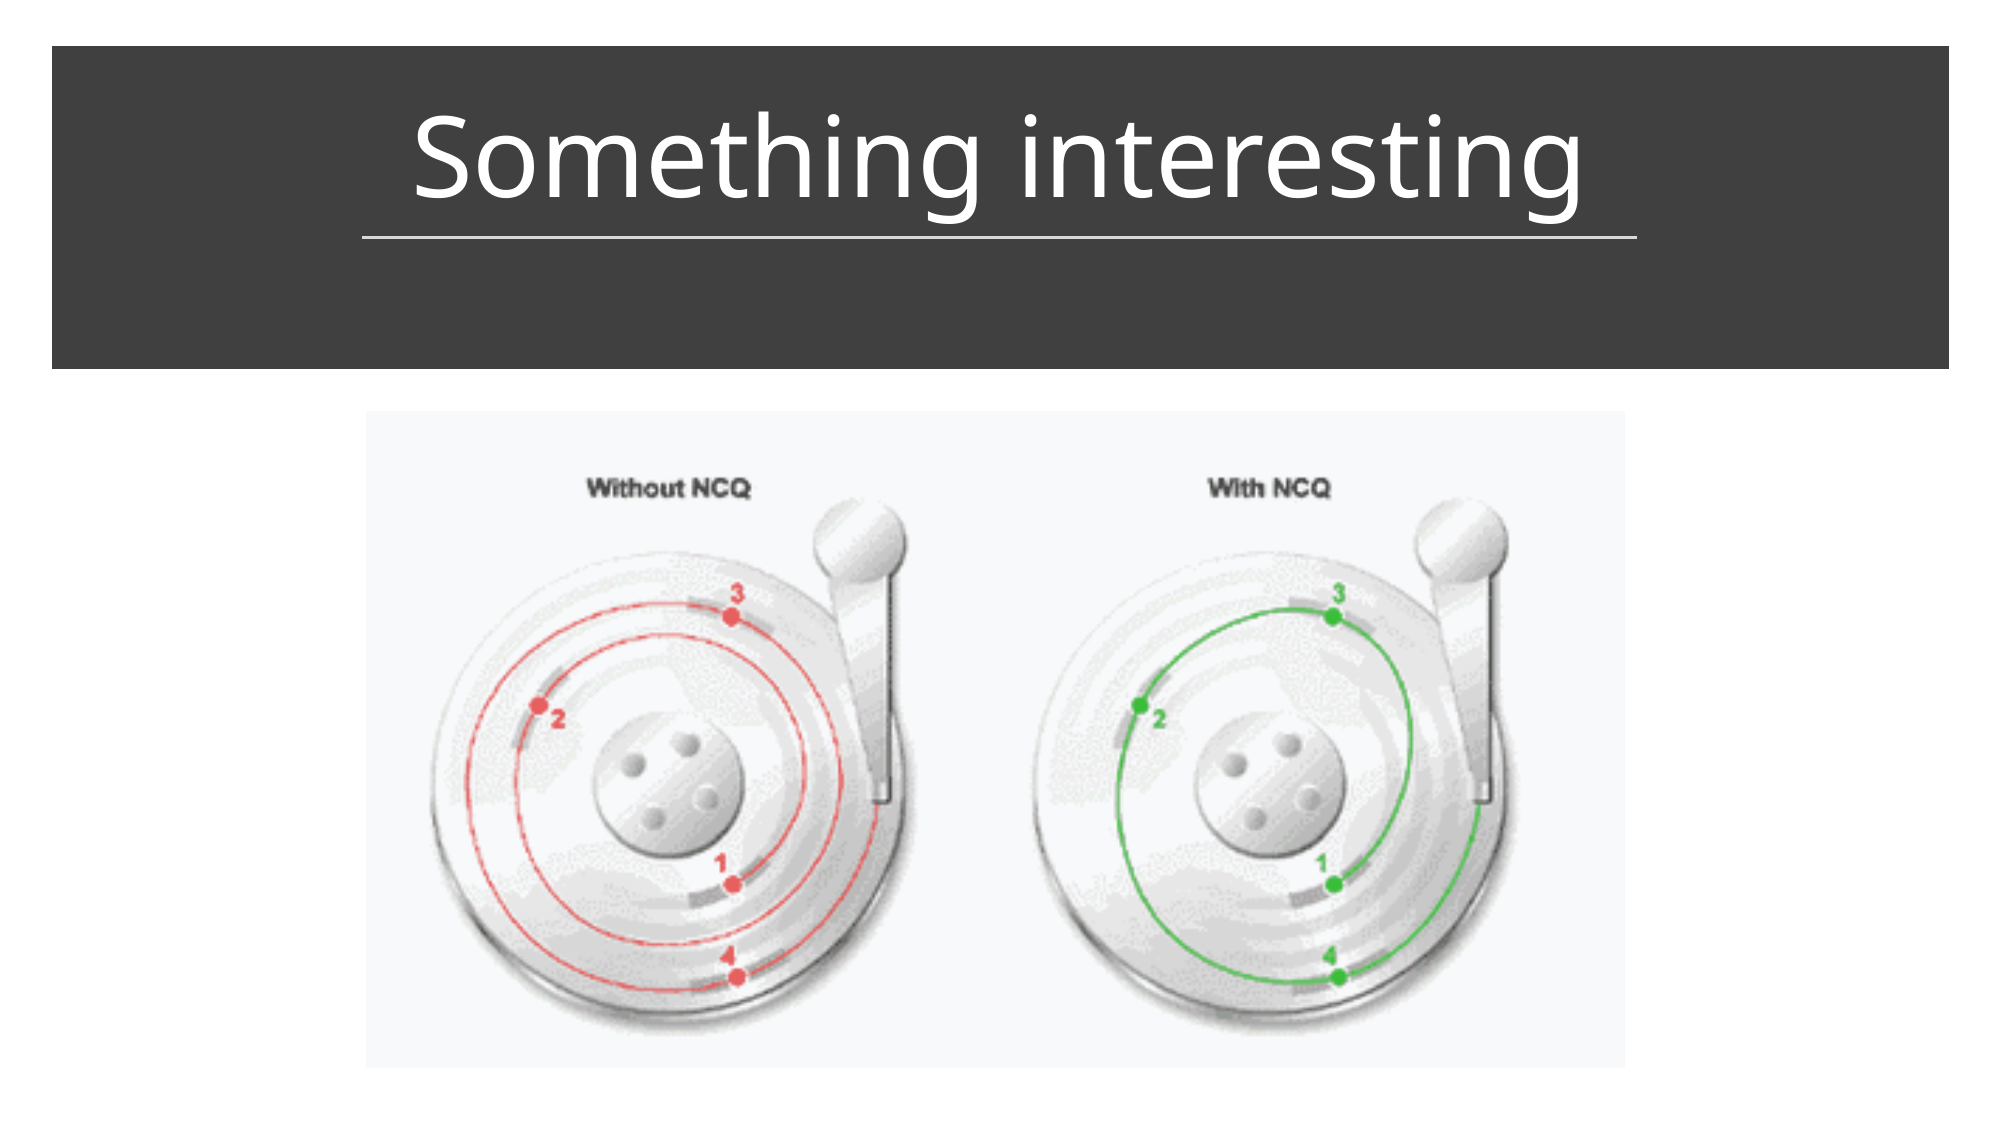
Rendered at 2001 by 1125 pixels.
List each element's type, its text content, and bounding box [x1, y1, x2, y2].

title Something interesting [86, 76, 1914, 230]
text_box [61, 55, 1939, 360]
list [366, 411, 1625, 1068]
